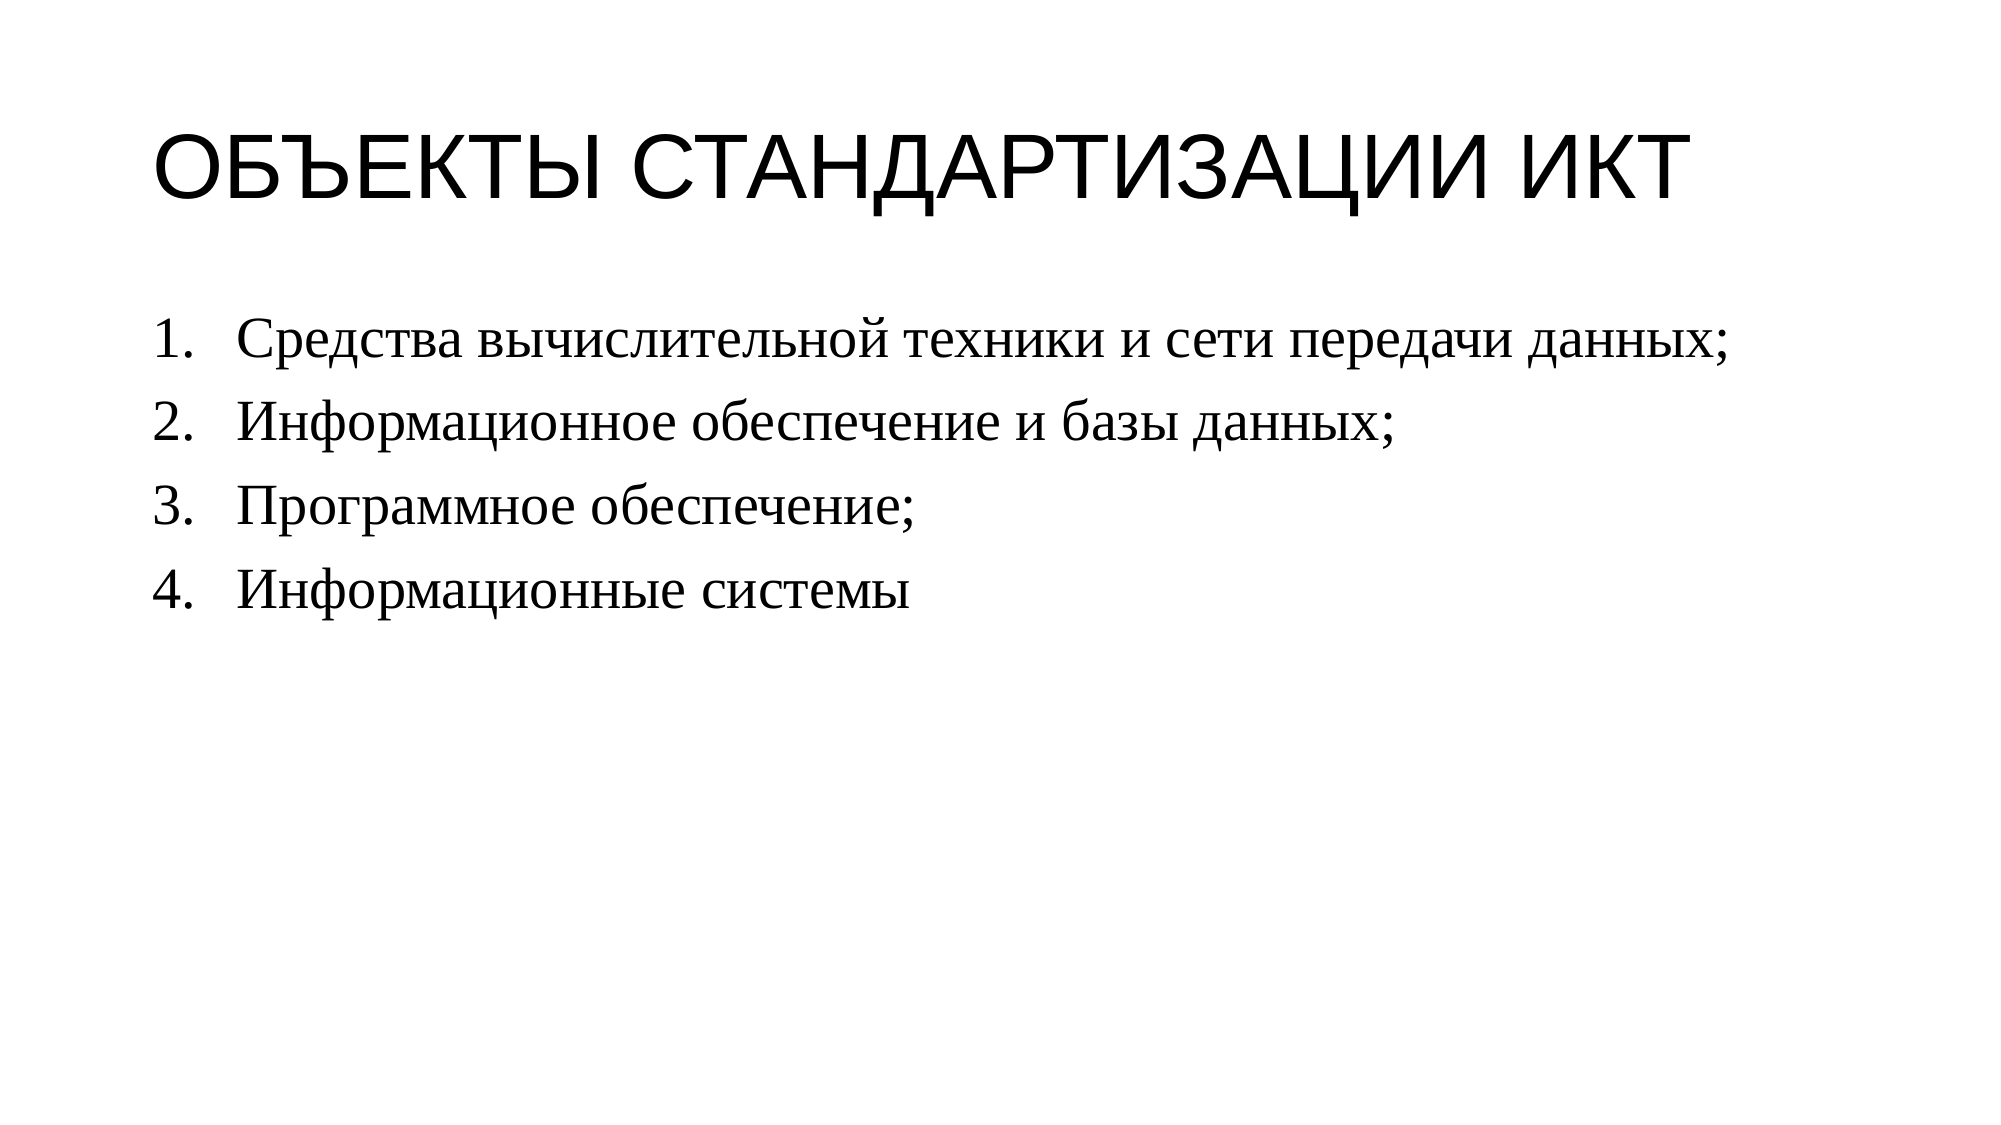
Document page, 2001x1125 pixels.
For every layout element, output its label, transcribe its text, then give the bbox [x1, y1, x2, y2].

list Средства вычислительной техники и сети передачи данных; Информационное обеспечение и базы данных; Программное обеспечение; Информационные системы [137, 299, 1863, 1014]
title ОБЪЕКТЫ СТАНДАРТИЗАЦИИ ИКТ [137, 59, 1863, 278]
